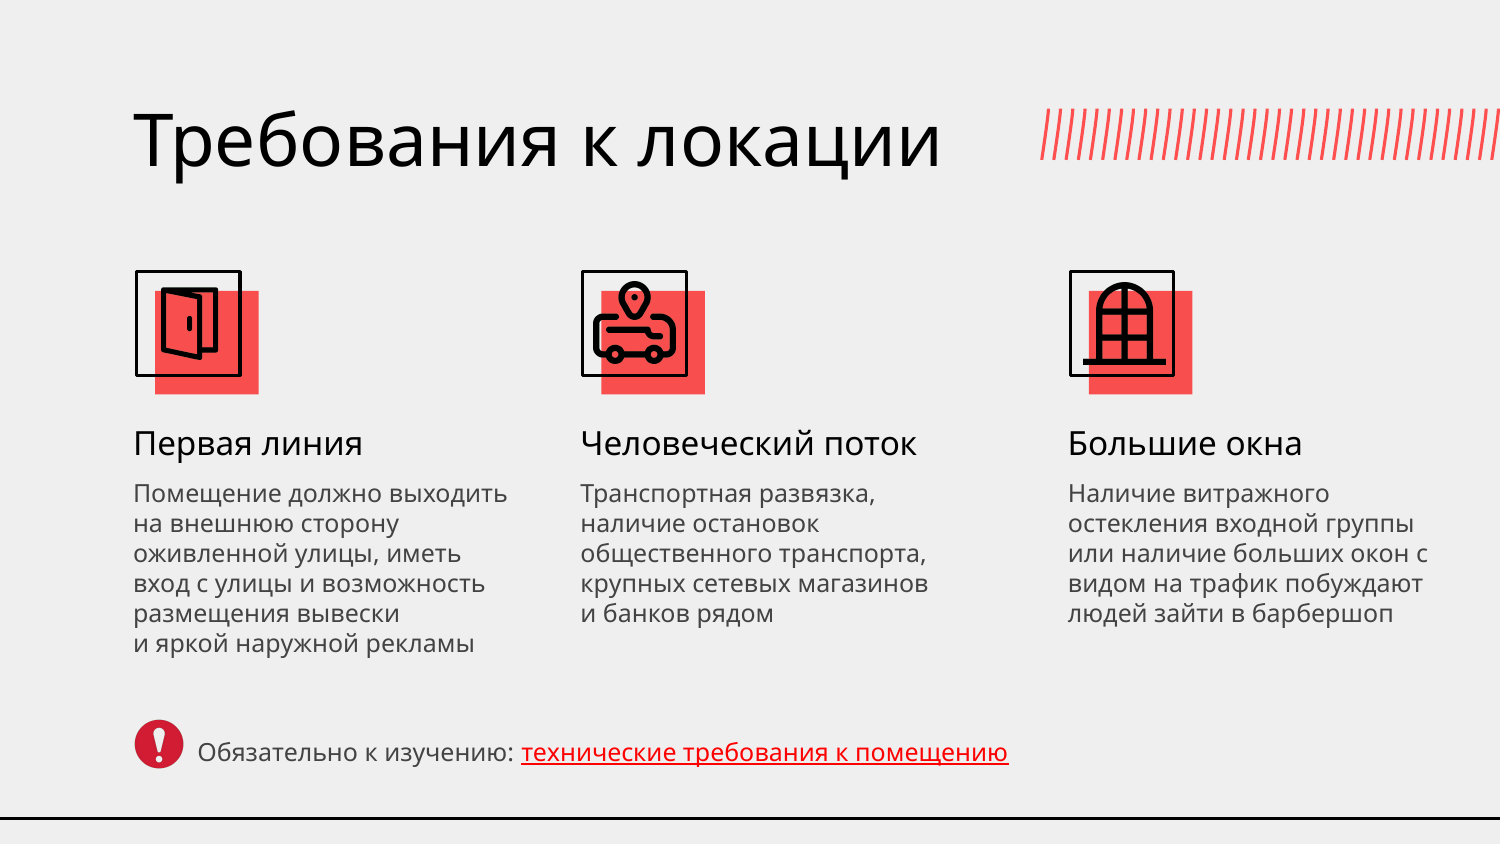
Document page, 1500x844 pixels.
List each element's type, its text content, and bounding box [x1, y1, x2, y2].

title Человеческий поток [565, 406, 998, 490]
text_box [136, 271, 241, 376]
picture [148, 281, 232, 365]
text_box [582, 271, 687, 376]
subtitle Помещение должно выходить на внешнюю сторону оживленной улицы, иметь вход с улицы и возможность размещения вывески и яркой наружной рекламы [118, 462, 525, 656]
text_box [1088, 290, 1193, 395]
title Первая линия [118, 406, 488, 462]
text_box [155, 290, 259, 395]
text_box [601, 290, 705, 395]
text_box [1070, 271, 1174, 376]
subtitle Транспортная развязка, наличие остановок общественного транспорта, крупных сетевых магазинов и банков рядом [565, 462, 961, 587]
title Большие окна [1052, 406, 1423, 462]
subtitle Наличие витражного остекления входной группы или наличие больших окон с видом на трафик побуждают людей зайти в барбершоп [1052, 462, 1448, 643]
picture [593, 281, 677, 365]
subtitle Обязательно к изучению: технические требования к помещению [184, 716, 1181, 773]
picture [1082, 281, 1166, 365]
title Требования к локации [118, 78, 1233, 173]
picture [133, 718, 186, 770]
